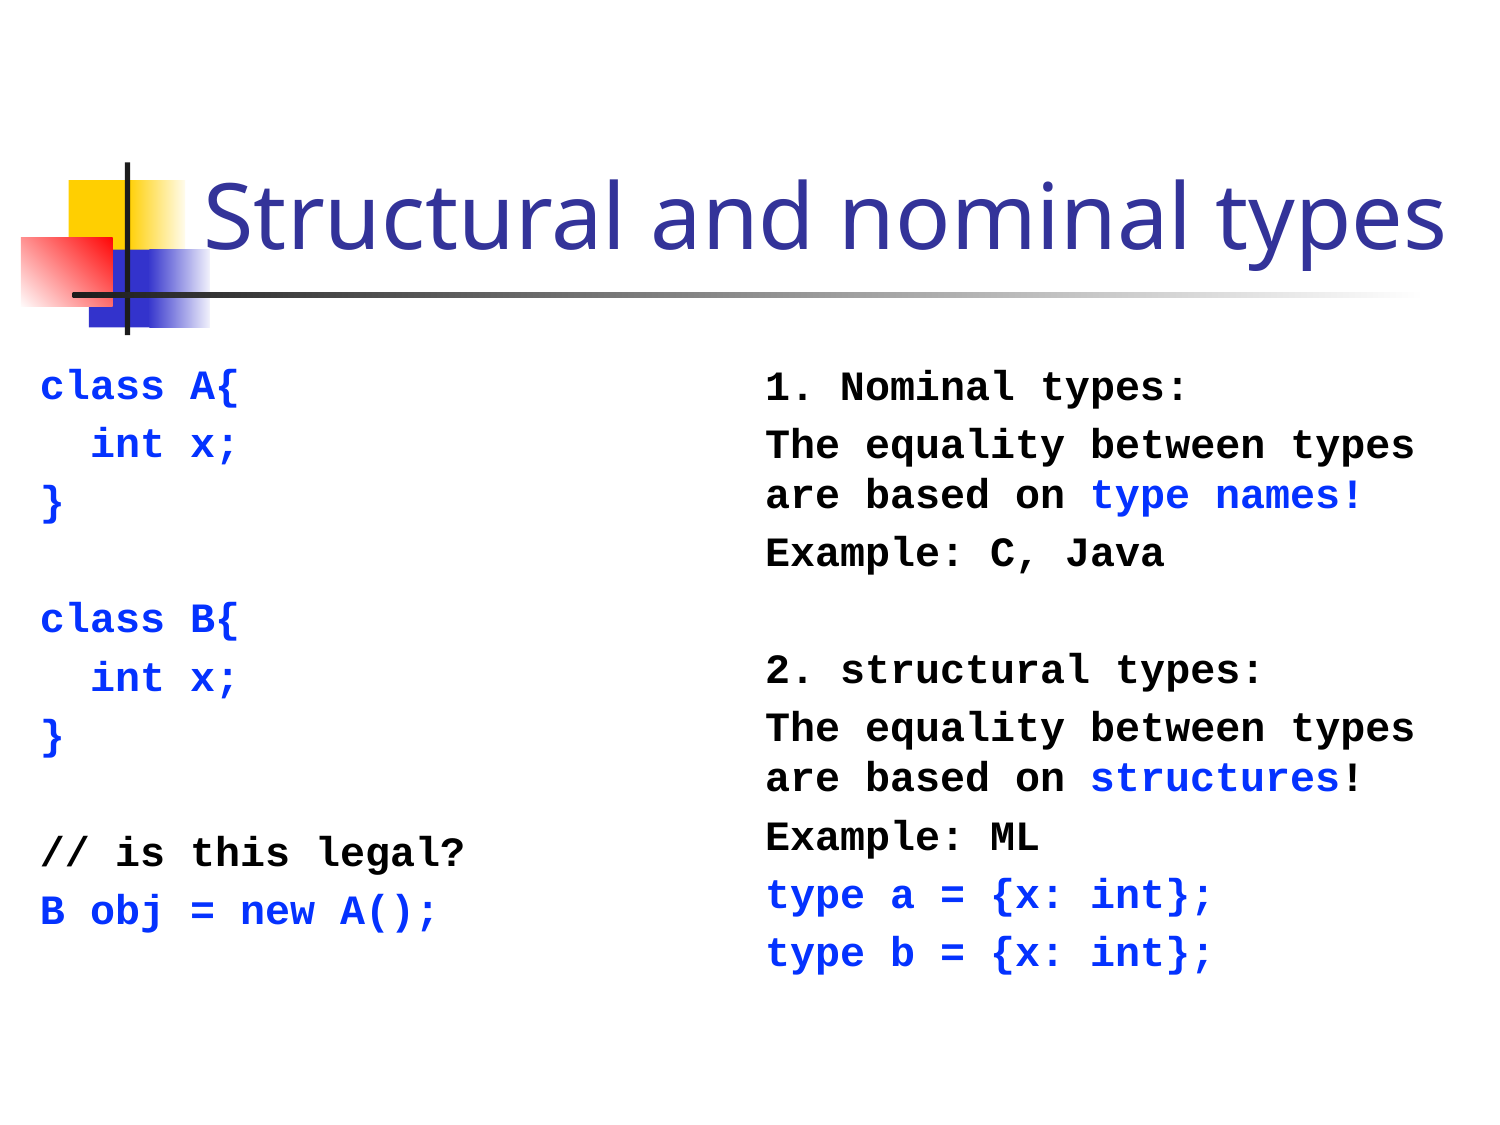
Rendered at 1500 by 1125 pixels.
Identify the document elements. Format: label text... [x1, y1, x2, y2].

title Structural and nominal types [188, 35, 1468, 275]
text_box 1. Nominal types: The equality between types are based on type names! Example: C, Java 2. structural types: The equality between types are based on structures! Example: ML type a = {x: int}; type b = {x: int}; [749, 350, 1455, 1026]
list class A{ int x; } class B{ int x; } // is this legal? B obj = new A(); [24, 350, 650, 1025]
